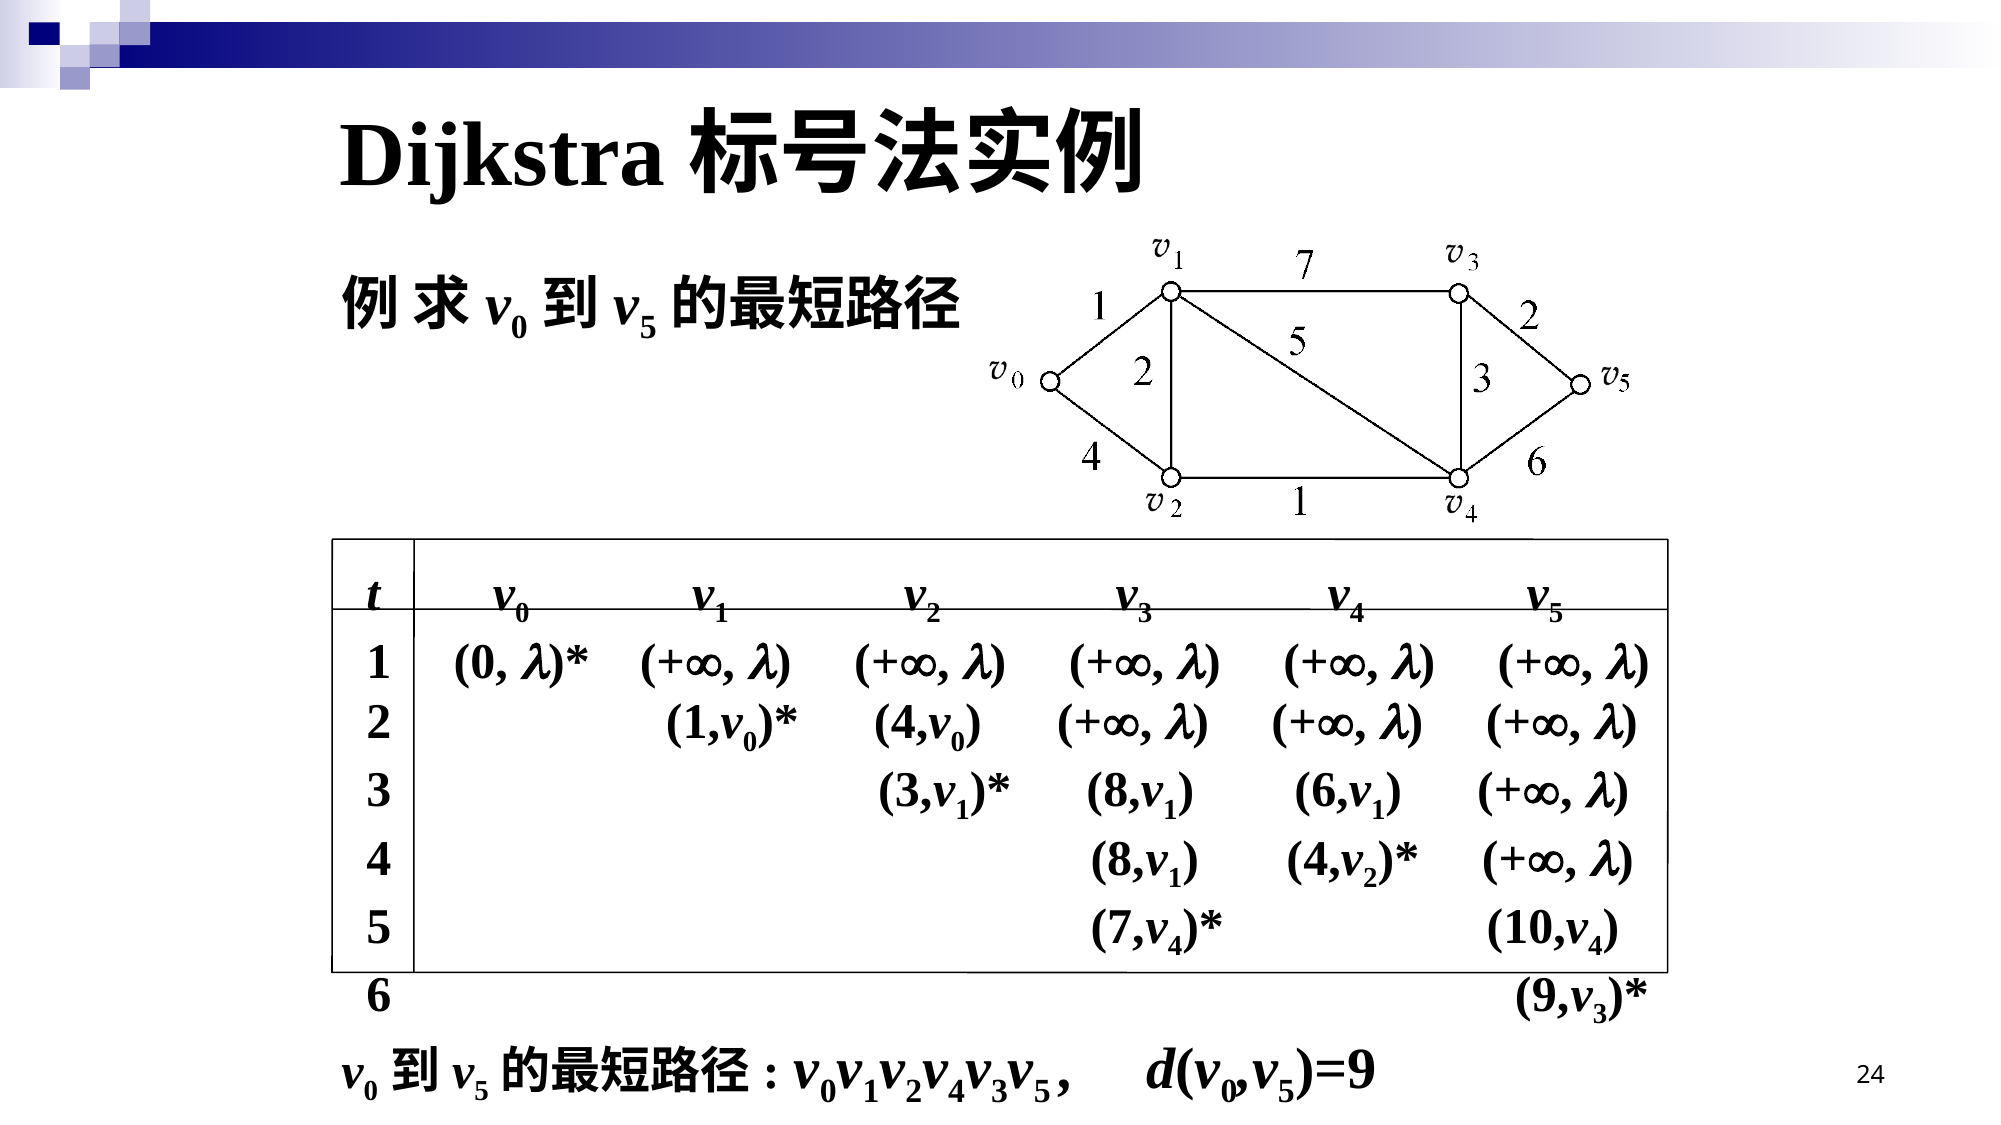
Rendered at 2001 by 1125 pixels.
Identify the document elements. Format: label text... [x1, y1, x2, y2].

title Dijkstra标号法实例 [324, 75, 1675, 223]
slide_number 24 [1680, 1024, 1901, 1101]
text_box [331, 538, 1669, 974]
picture [961, 210, 1657, 551]
text_box 例 求v0到v5的最短路径 t v0 v1 v2 v3 v4 v5 1 (0, )* (+, ) (+, ) (+, ) (+, ) (+, ) 2 (1,v0)* (4,v0) (+, ) (+, ) (+, ) 3 (3,v1)* (8,v1) (6,v1) (+, ) 4 (8,v1) (4,v2)* (+, ) 5 (7,v4)* (10,v4) 6 (9,v3)* v0到v5的最短路径: v0v1v2v4v3v5 , d(v0,v5)=9 [326, 222, 1680, 1117]
